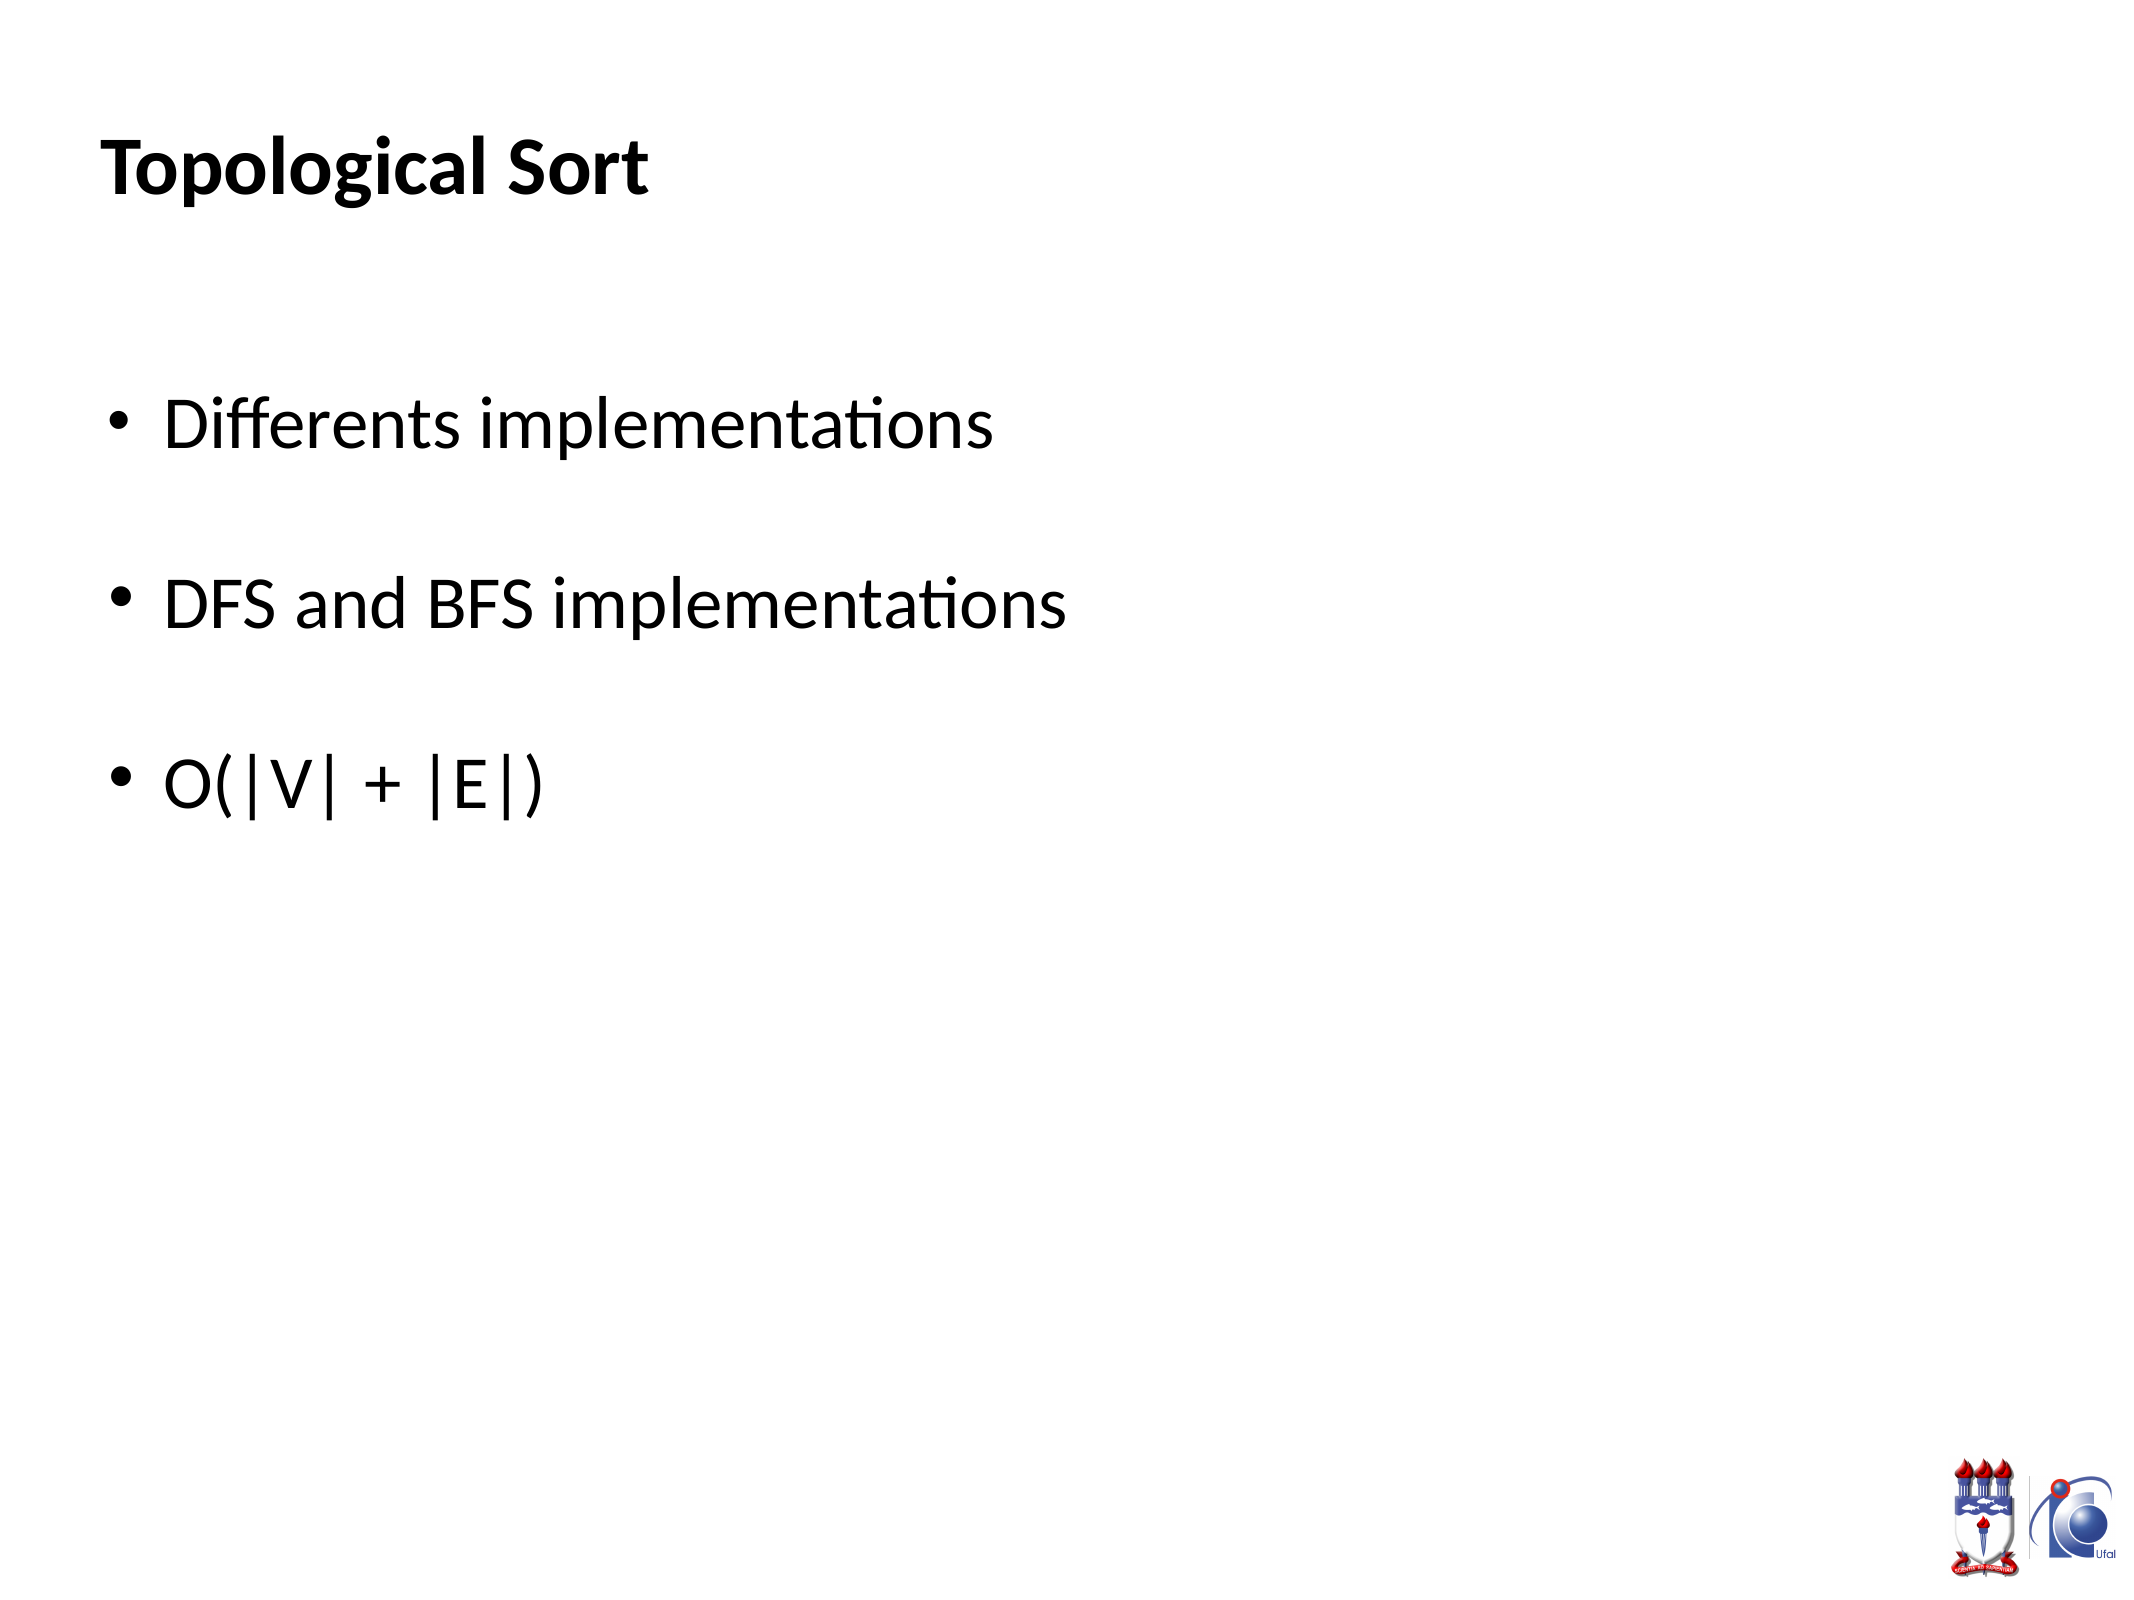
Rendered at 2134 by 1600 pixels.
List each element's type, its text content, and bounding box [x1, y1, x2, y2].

picture [2028, 1476, 2116, 1559]
title Topological Sort [92, 72, 2042, 250]
text_box Differents implementations DFS and BFS implementations O(|V| + |E|) [92, 249, 1936, 949]
picture [1948, 1456, 2020, 1579]
